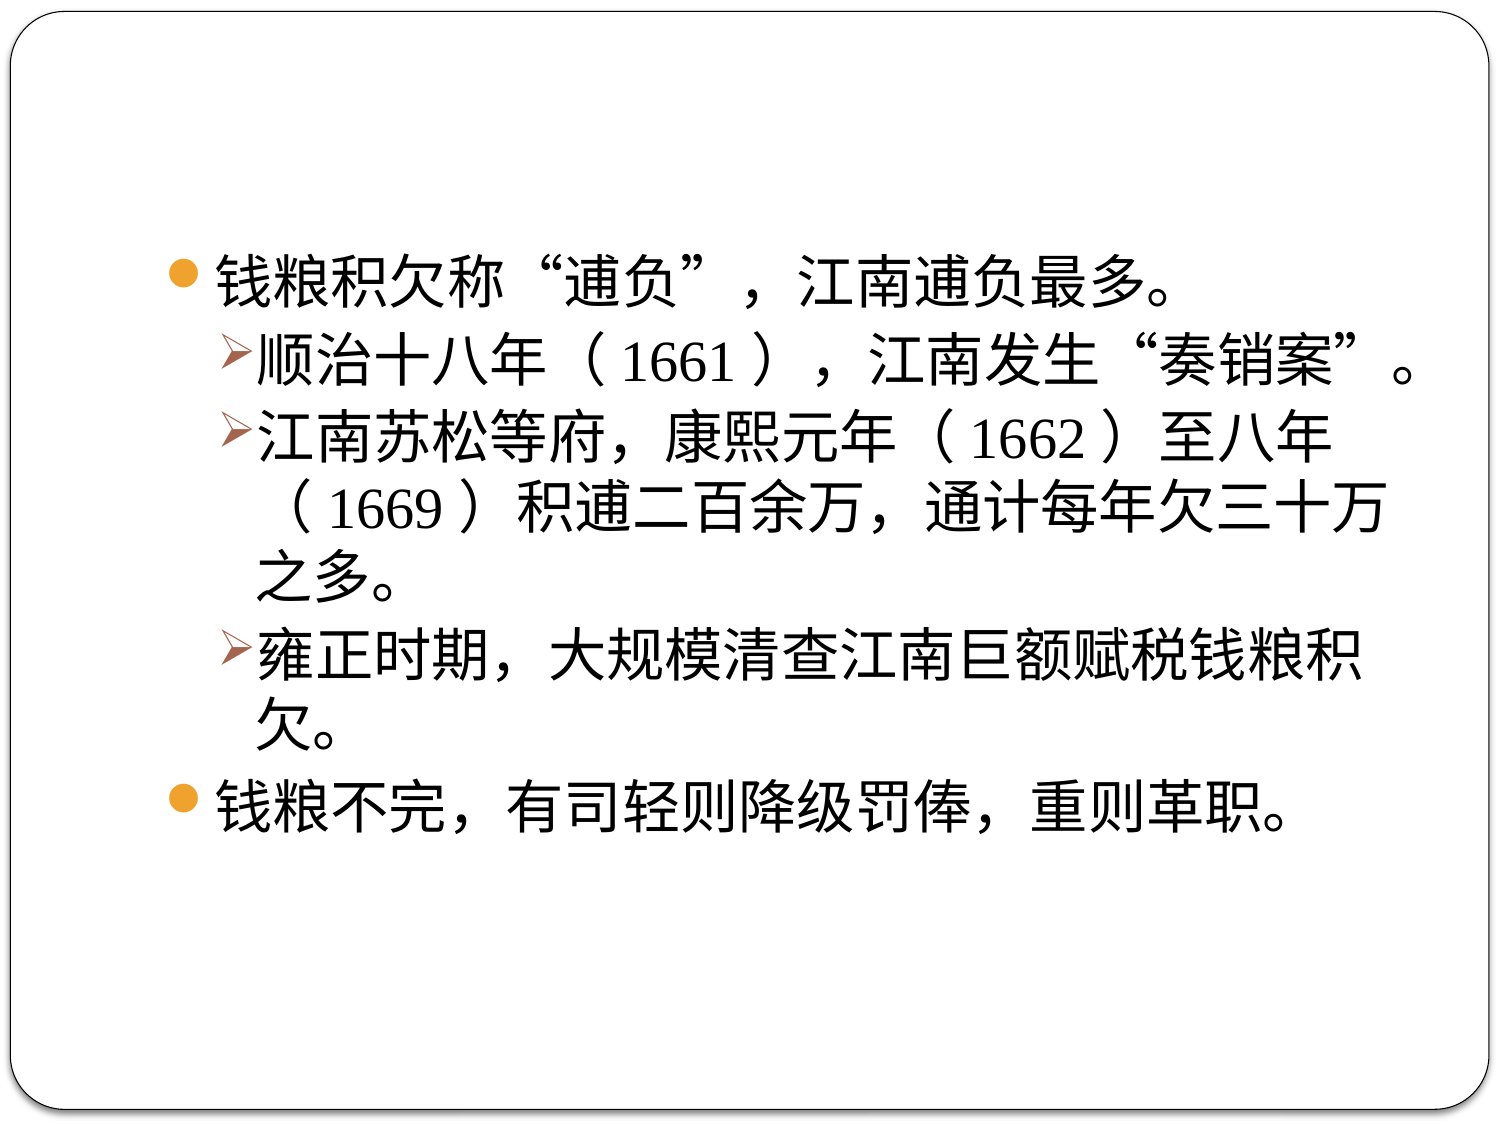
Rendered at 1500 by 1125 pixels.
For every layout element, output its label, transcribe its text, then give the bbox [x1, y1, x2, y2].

list 钱粮积欠称“逋负”，江南逋负最多。 顺治十八年（1661），江南发生“奏销案”。 江南苏松等府，康熙元年（1662）至八年（1669）积逋二百余万，通计每年欠三十万之多。 雍正时期，大规模清查江南巨额赋税钱粮积欠。 钱粮不完，有司轻则降级罚俸，重则革职。 [149, 237, 1426, 988]
